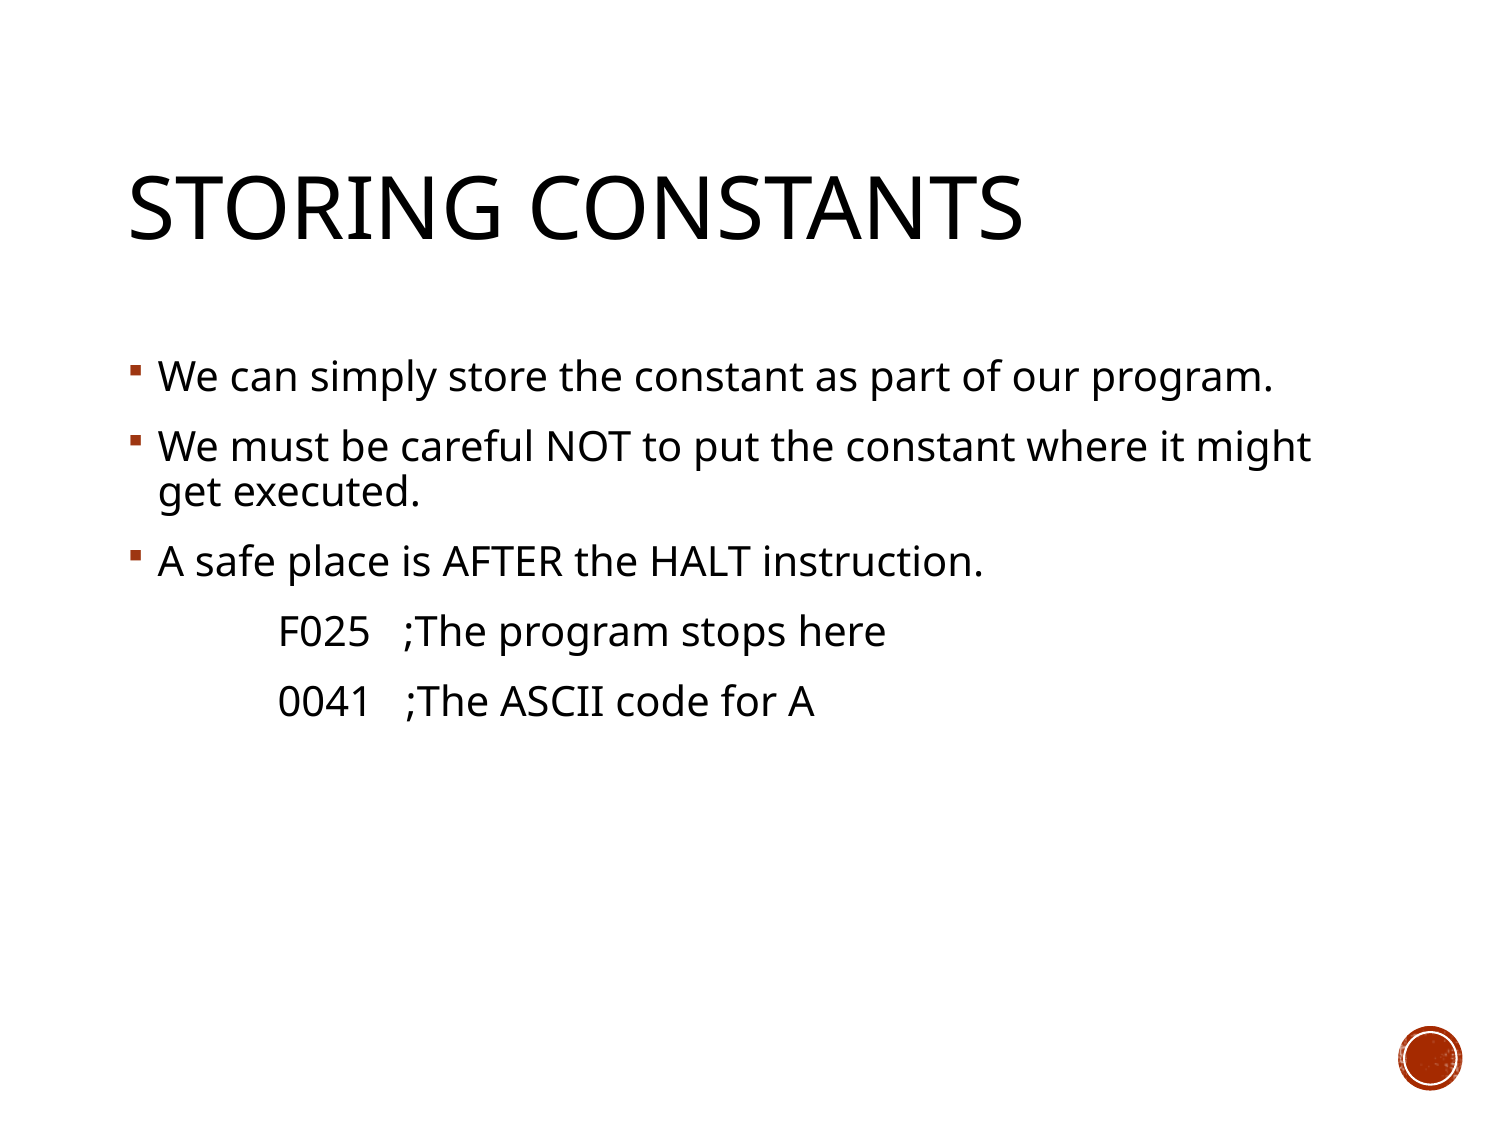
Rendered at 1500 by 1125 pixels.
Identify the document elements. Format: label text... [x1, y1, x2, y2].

list We can simply store the constant as part of our program. We must be careful NOT to put the constant where it might get executed. A safe place is AFTER the HALT instruction. F025 ;The program stops here 0041 ;The ASCII code for A [112, 348, 1388, 1013]
title Storing Constants [112, 79, 1388, 344]
